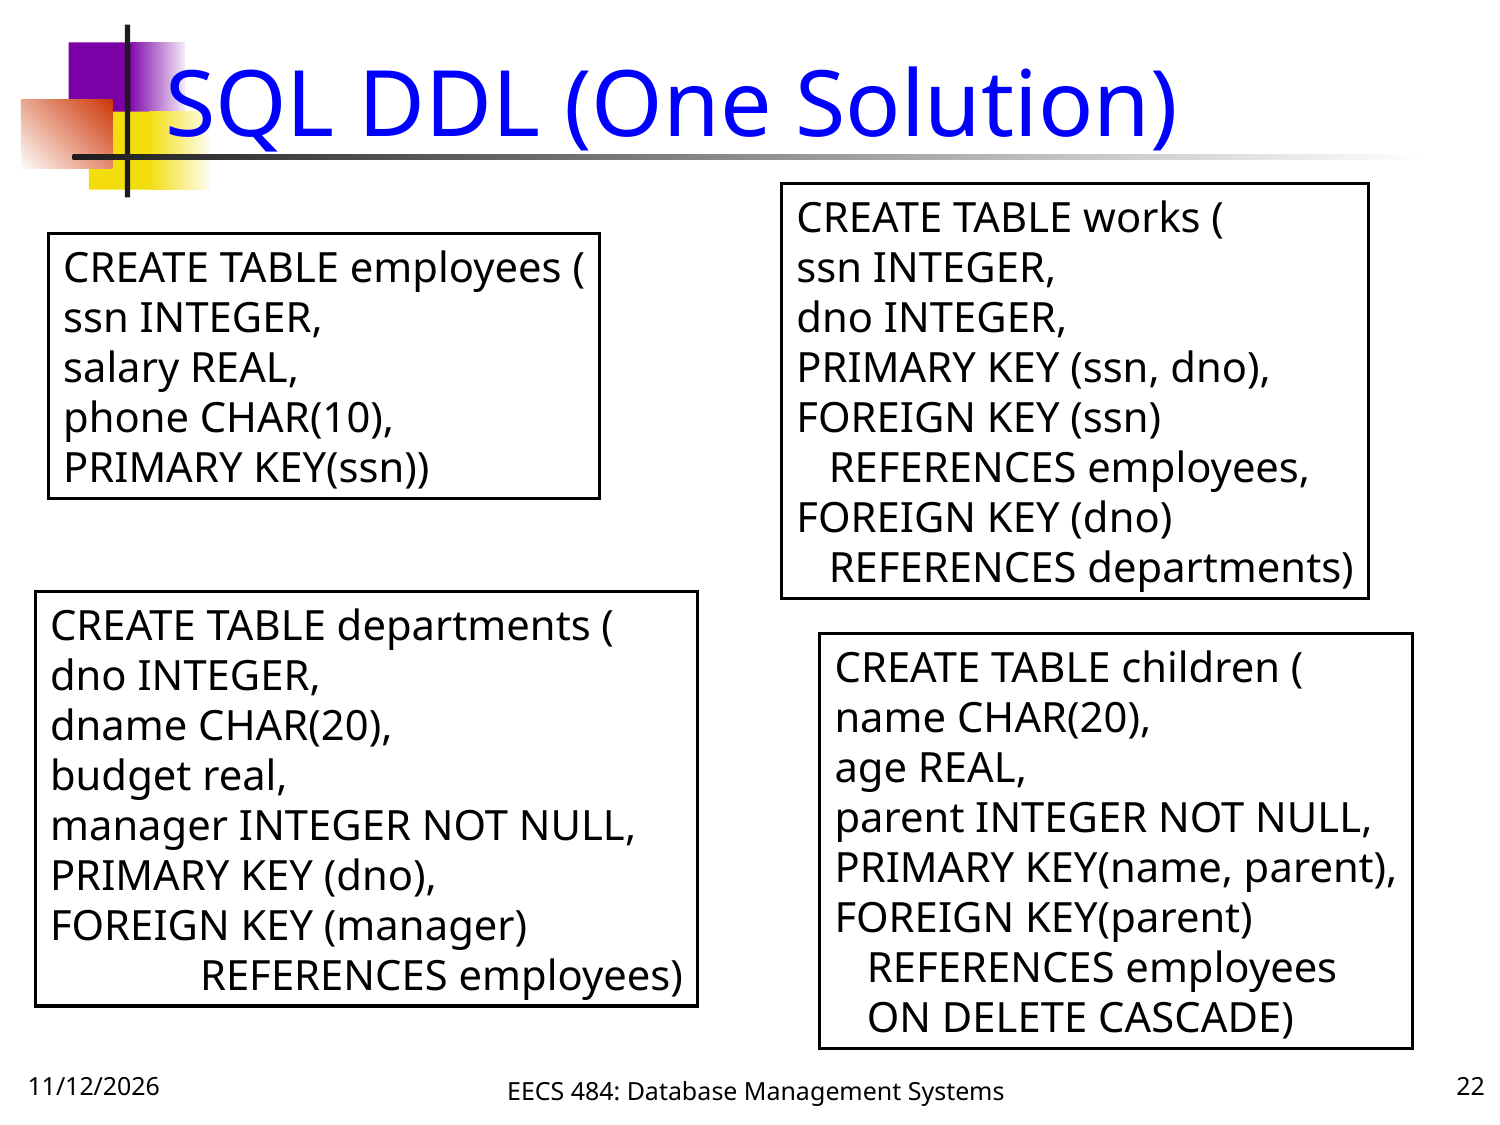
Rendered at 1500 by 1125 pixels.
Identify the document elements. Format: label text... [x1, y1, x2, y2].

text_box CREATE TABLE departments ( dno INTEGER, dname CHAR(20), budget real, manager INTEGER NOT NULL, PRIMARY KEY (dno), FOREIGN KEY (manager) REFERENCES employees) [35, 591, 698, 1007]
text_box CREATE TABLE children ( name CHAR(20), age REAL, parent INTEGER NOT NULL, PRIMARY KEY(name, parent), FOREIGN KEY(parent) REFERENCES employees ON DELETE CASCADE) [819, 633, 1413, 1049]
text_box CREATE TABLE employees ( ssn INTEGER, salary REAL, phone CHAR(10), PRIMARY KEY(ssn)) [48, 233, 600, 499]
footer EECS 484: Database Management Systems [349, 1037, 1163, 1113]
text_box CREATE TABLE works ( ssn INTEGER, dno INTEGER, PRIMARY KEY (ssn, dno), FOREIGN KEY (ssn) REFERENCES employees, FOREIGN KEY (dno) REFERENCES departments) [781, 183, 1369, 599]
title SQL DDL (One Solution) [150, 0, 1475, 163]
slide_number 22 [1187, 1037, 1500, 1113]
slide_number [12, 1037, 326, 1113]
